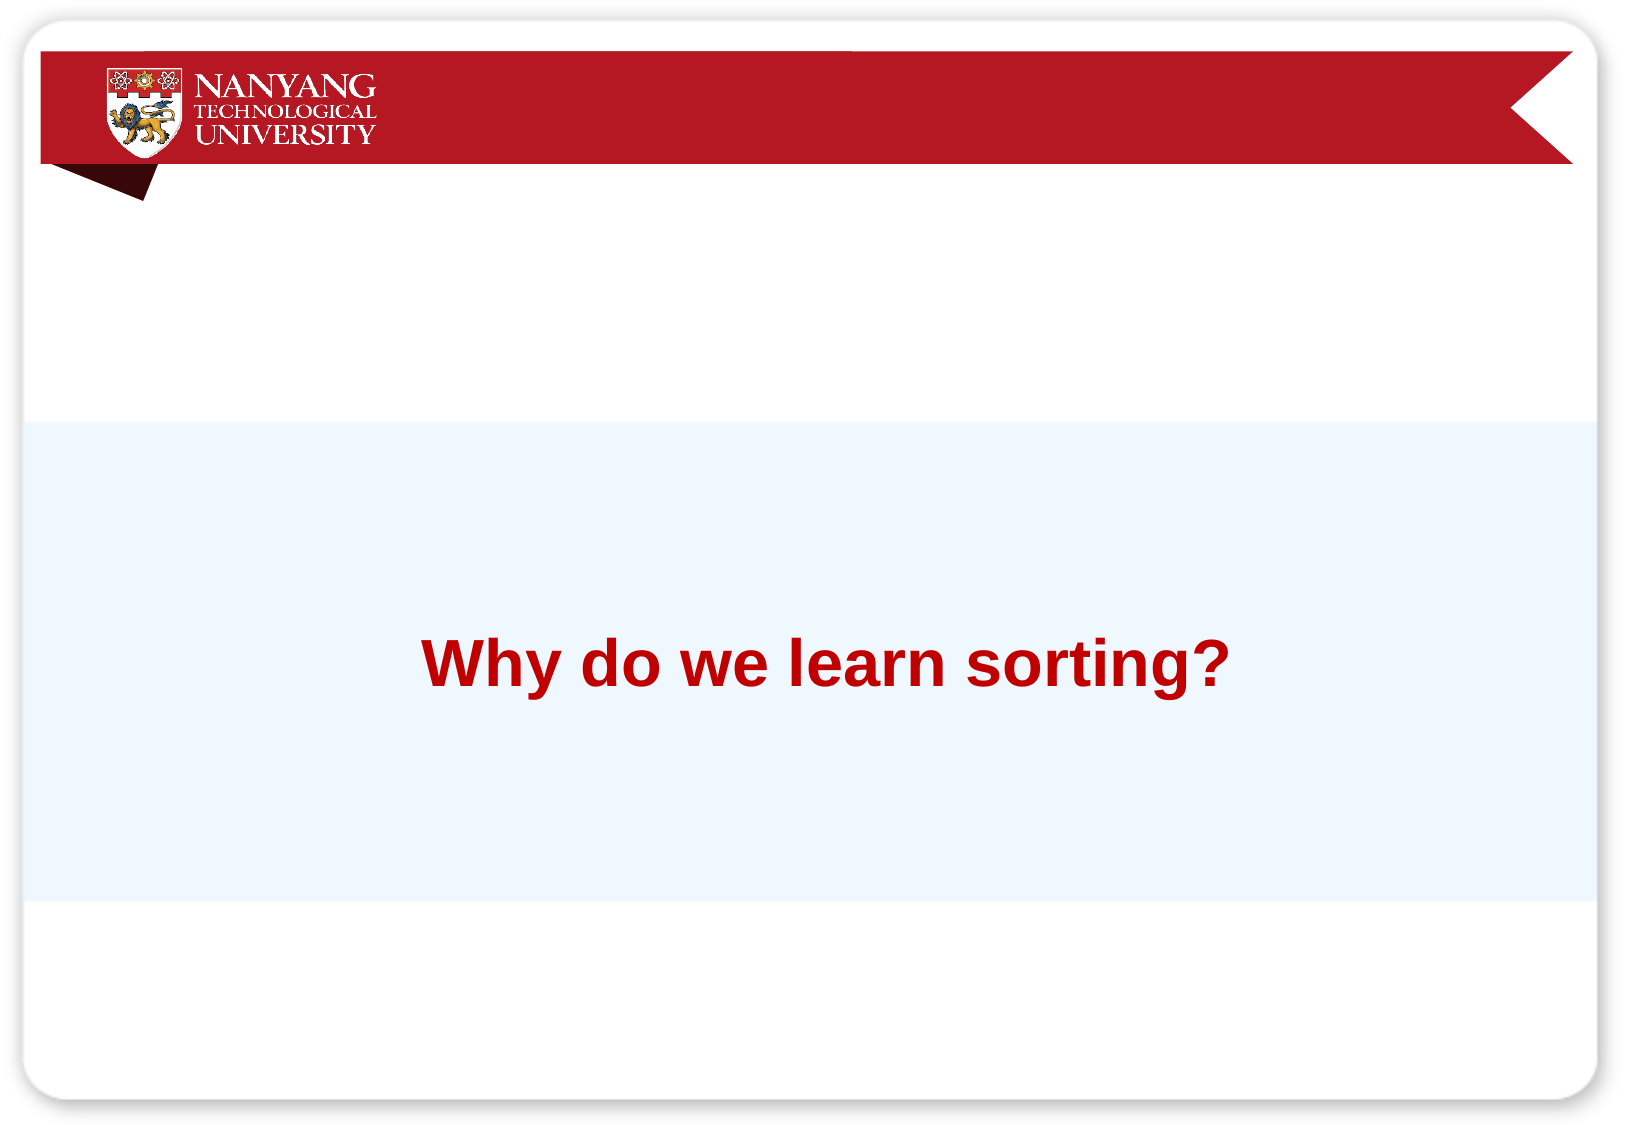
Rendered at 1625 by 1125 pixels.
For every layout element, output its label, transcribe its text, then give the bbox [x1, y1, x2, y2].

picture [0, 0, 1625, 1125]
subtitle Why do we learn sorting? [258, 611, 1396, 710]
